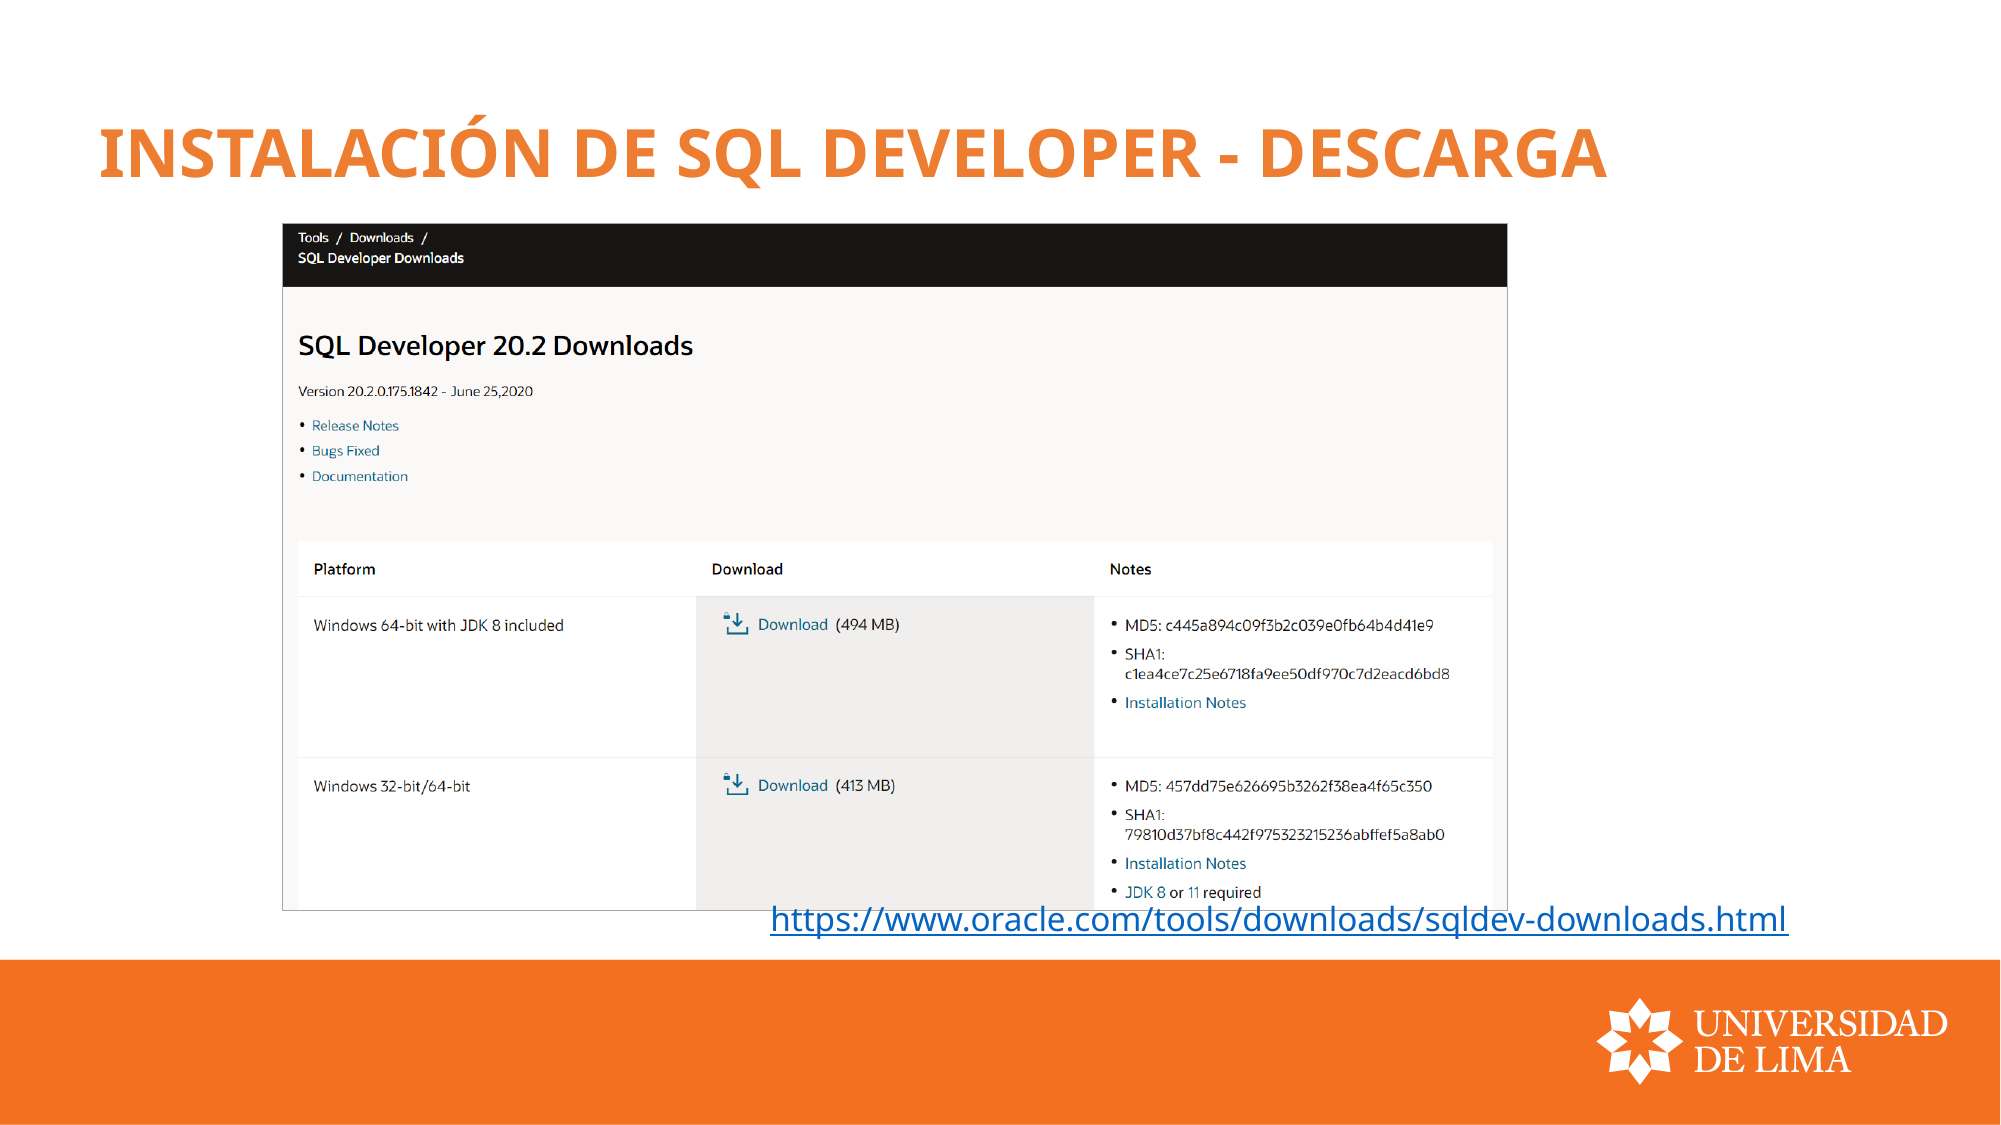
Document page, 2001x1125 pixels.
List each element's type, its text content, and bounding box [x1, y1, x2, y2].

list https://www.oracle.com/tools/downloads/sqldev-downloads.html [746, 891, 1957, 986]
picture [0, 0, 2001, 1125]
title INSTALACIÓN DE SQL DEVELOPER - DESCARGA [84, 96, 1936, 216]
